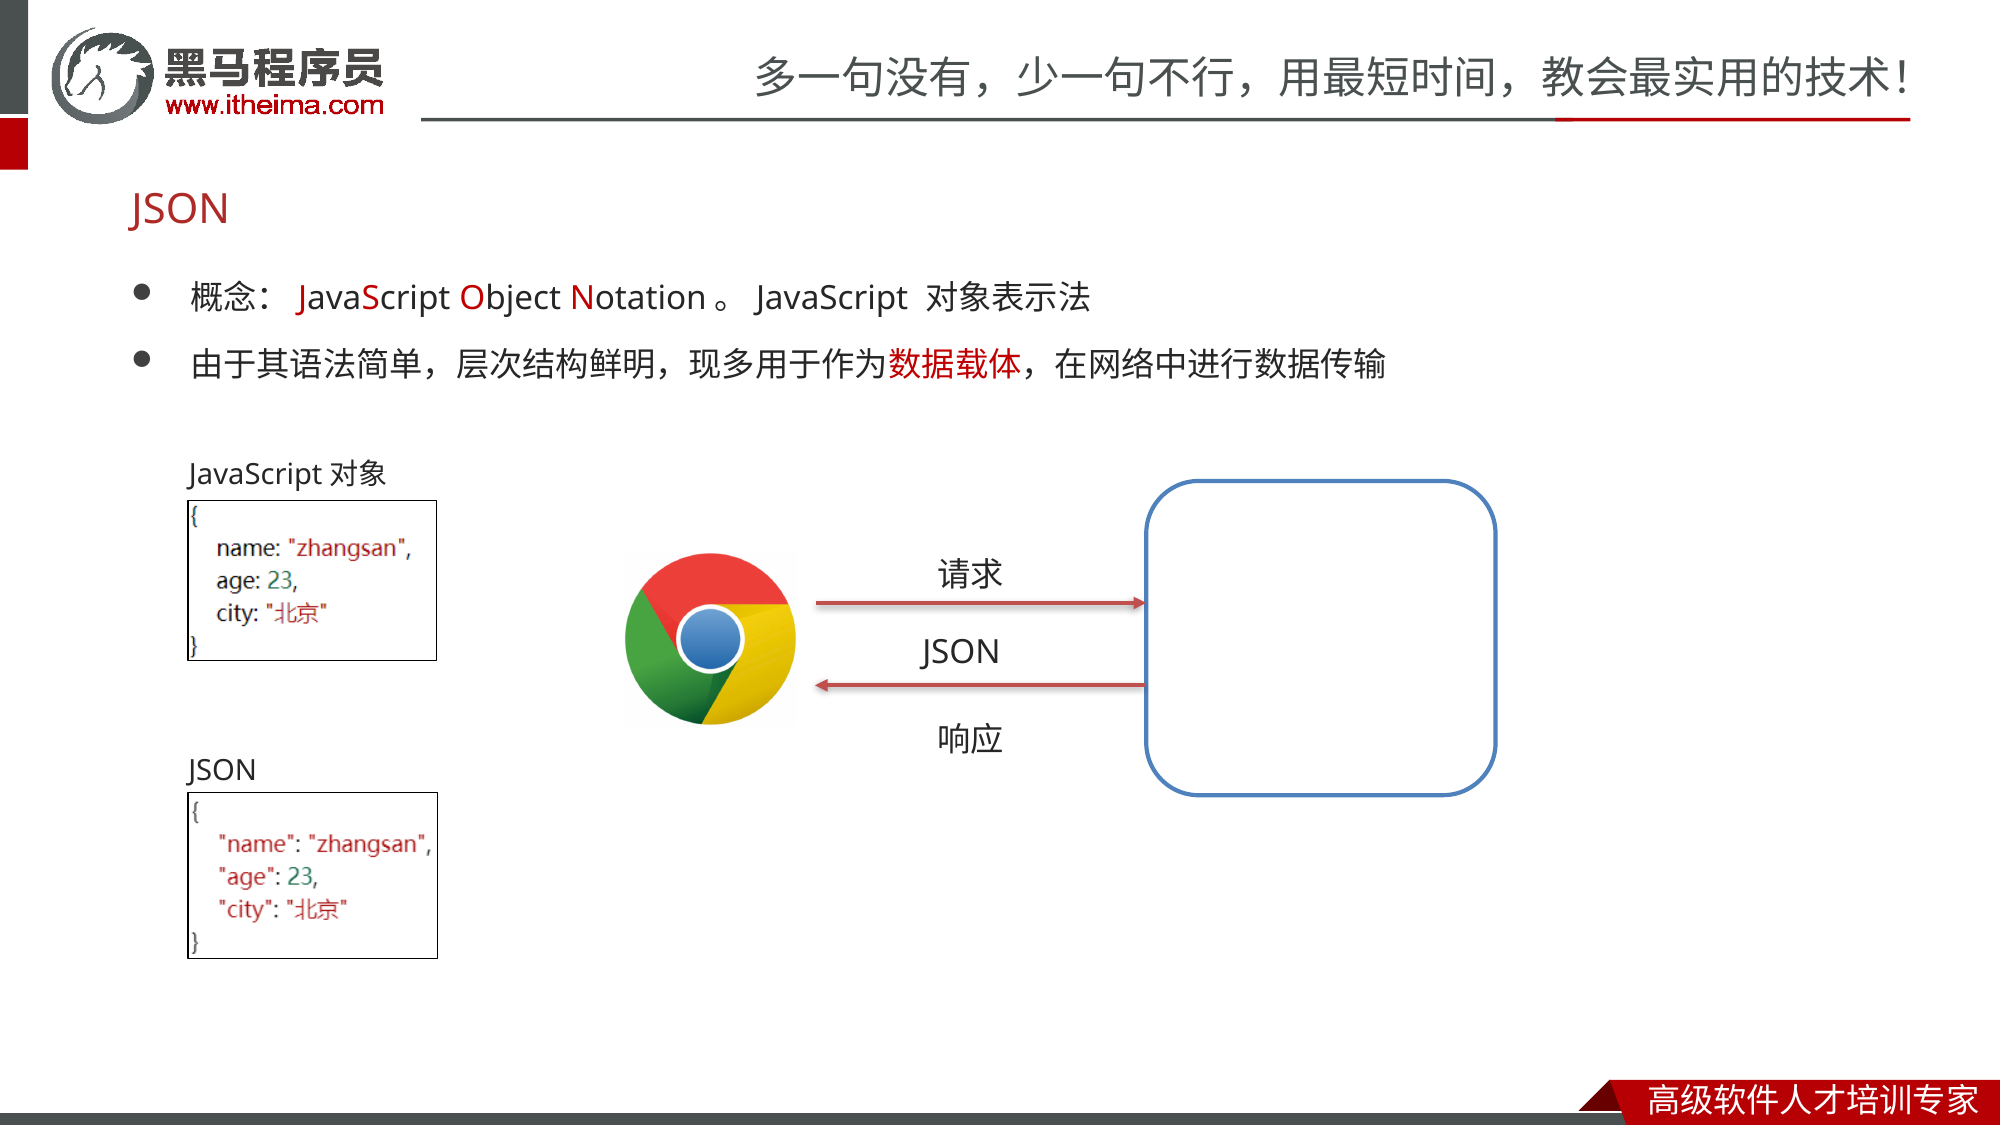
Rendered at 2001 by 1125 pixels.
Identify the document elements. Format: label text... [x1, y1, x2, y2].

text_box 概念：JavaScript Object Notation。JavaScript 对象表示法 由于其语法简单，层次结构鲜明，现多用于作为数据载体，在网络中进行数据传输 [116, 249, 1785, 525]
picture [50, 26, 384, 125]
title JSON [116, 164, 1880, 250]
text_box JavaScript对象 [174, 430, 461, 504]
picture [623, 551, 798, 727]
text_box JSON [907, 612, 1043, 679]
picture [188, 793, 438, 959]
text_box 请求 [922, 525, 1028, 598]
picture [188, 500, 437, 660]
text_box 响应 [922, 693, 1028, 763]
text_box [1144, 478, 1498, 798]
text_box JSON [173, 726, 460, 800]
